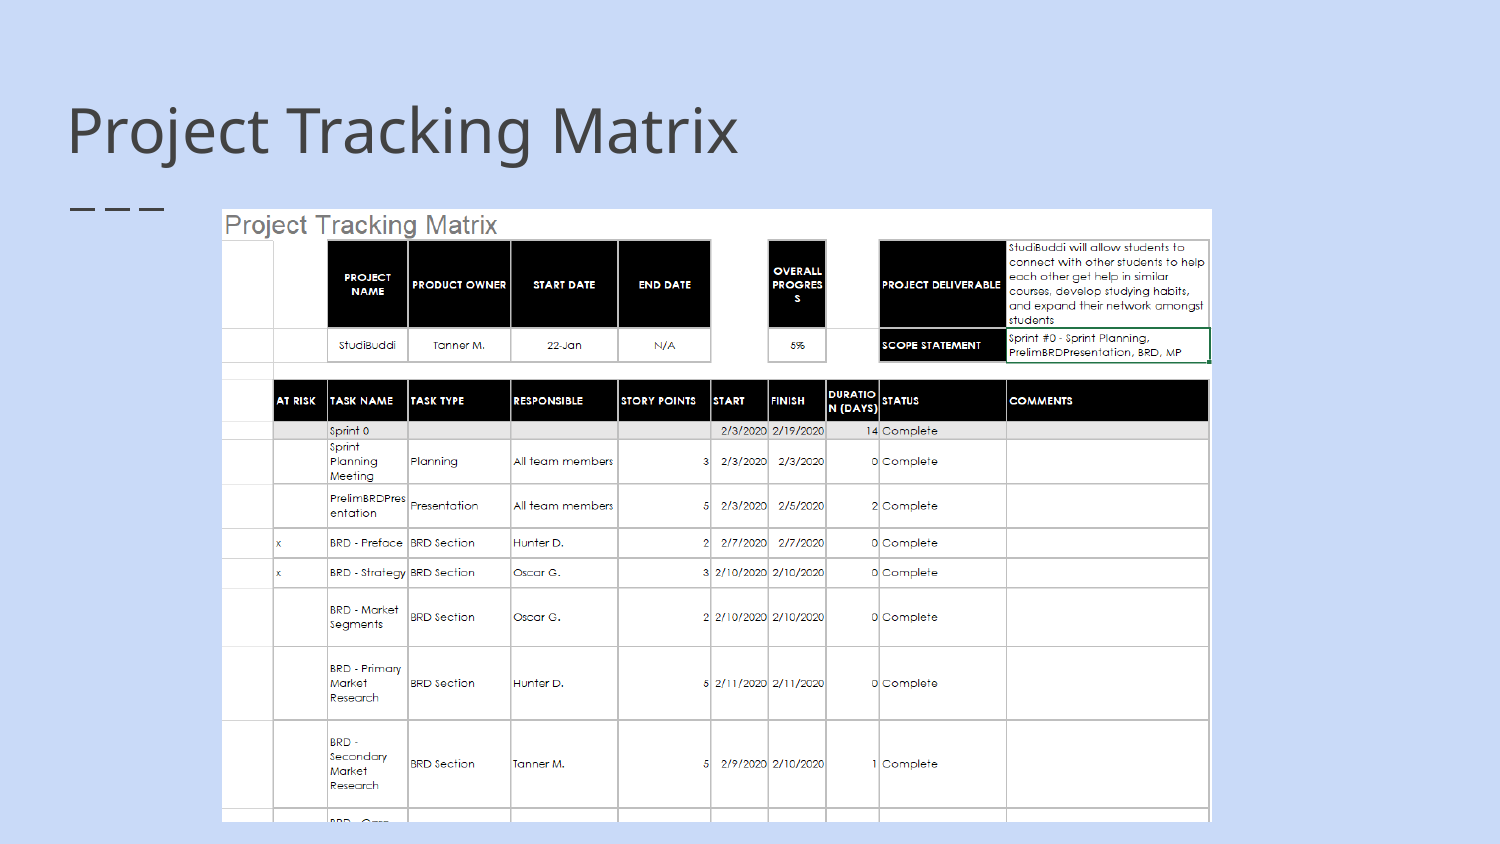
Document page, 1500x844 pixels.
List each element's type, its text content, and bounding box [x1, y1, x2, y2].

picture [222, 209, 1212, 823]
title Project Tracking Matrix [51, 61, 1449, 182]
